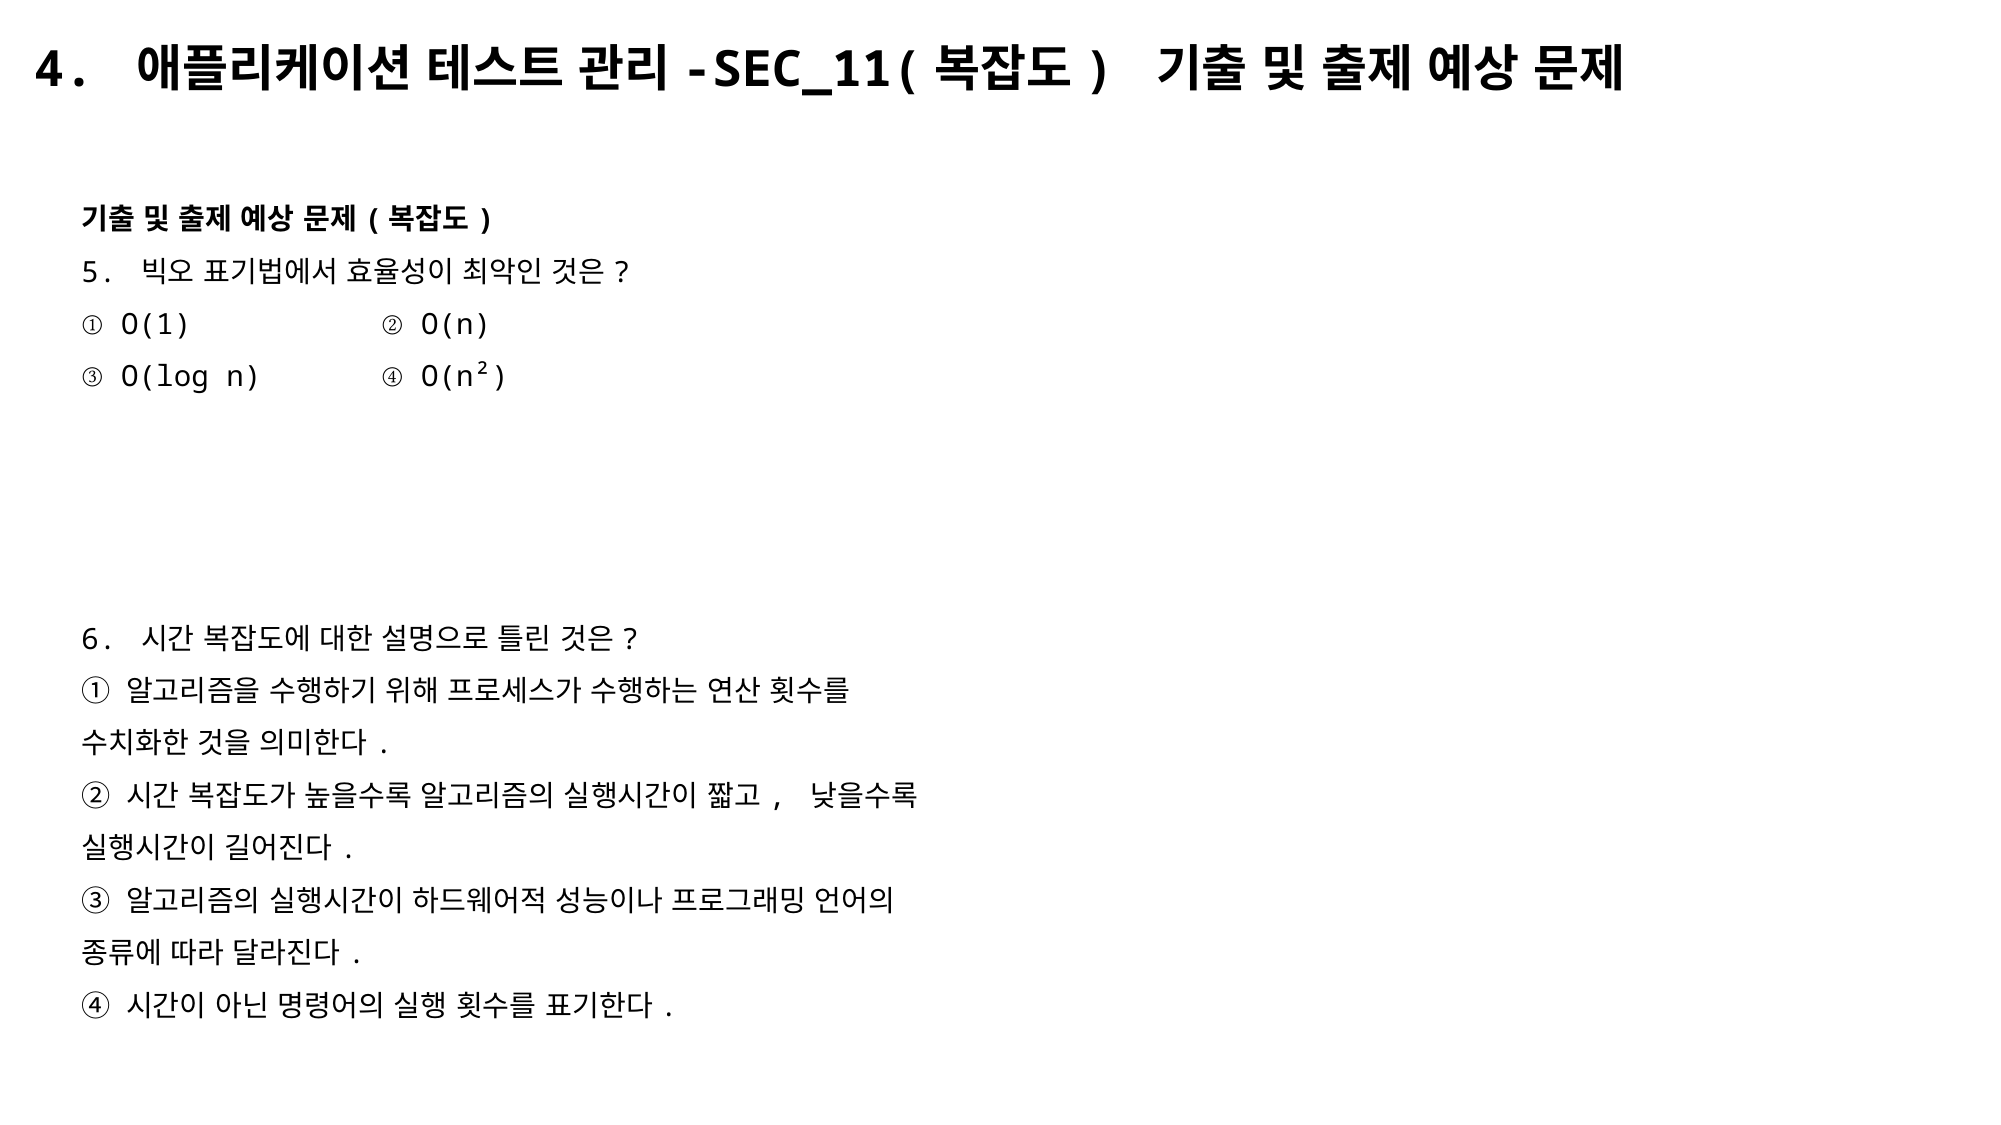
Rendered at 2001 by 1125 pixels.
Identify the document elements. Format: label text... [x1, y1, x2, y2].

title 4. 애플리케이션 테스트 관리-SEC_11(복잡도) 기출 및 출제 예상 문제 [19, 14, 1993, 126]
text_box 기출 및 출제 예상 문제(복잡도) 5. 빅오 표기법에서 효율성이 최악인 것은? ① O(1) ② O(n) ③ O(log n) ④ O(n²) 6. 시간 복잡도에 대한 설명으로 틀린 것은? ① 알고리즘을 수행하기 위해 프로세스가 수행하는 연산 횟수를 수치화한 것을 의미한다. ② 시간 복잡도가 높을수록 알고리즘의 실행시간이 짧고, 낮을수록 실행시간이 길어진다. ③ 알고리즘의 실행시간이 하드웨어적 성능이나 프로그래밍 언어의 종류에 따라 달라진다. ④ 시간이 아닌 명령어의 실행 횟수를 표기한다. [66, 175, 1000, 1030]
